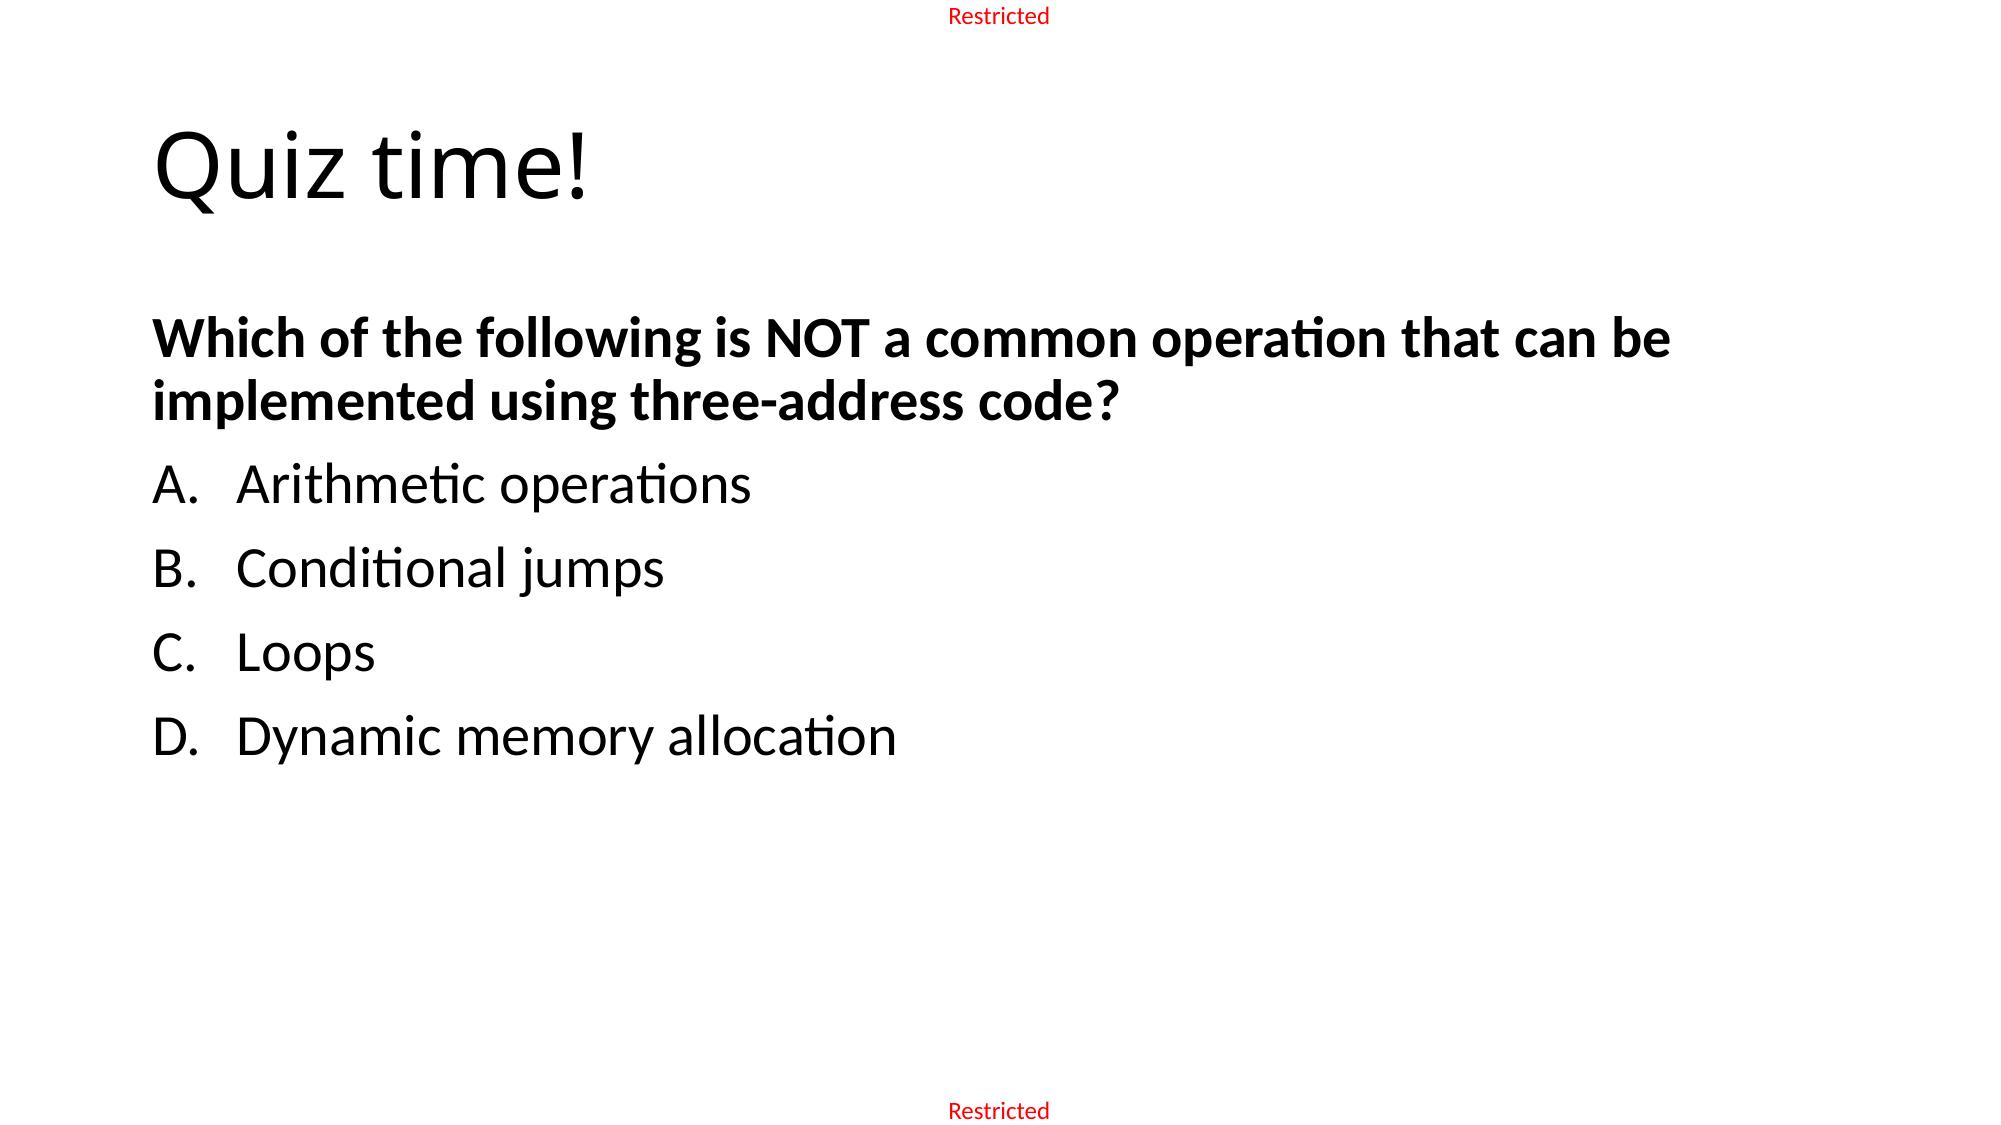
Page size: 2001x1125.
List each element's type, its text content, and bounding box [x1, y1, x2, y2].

list Which of the following is NOT a common operation that can be implemented using three-address code? Arithmetic operations Conditional jumps Loops Dynamic memory allocation [137, 299, 1863, 1014]
title Quiz time! [137, 59, 1863, 278]
